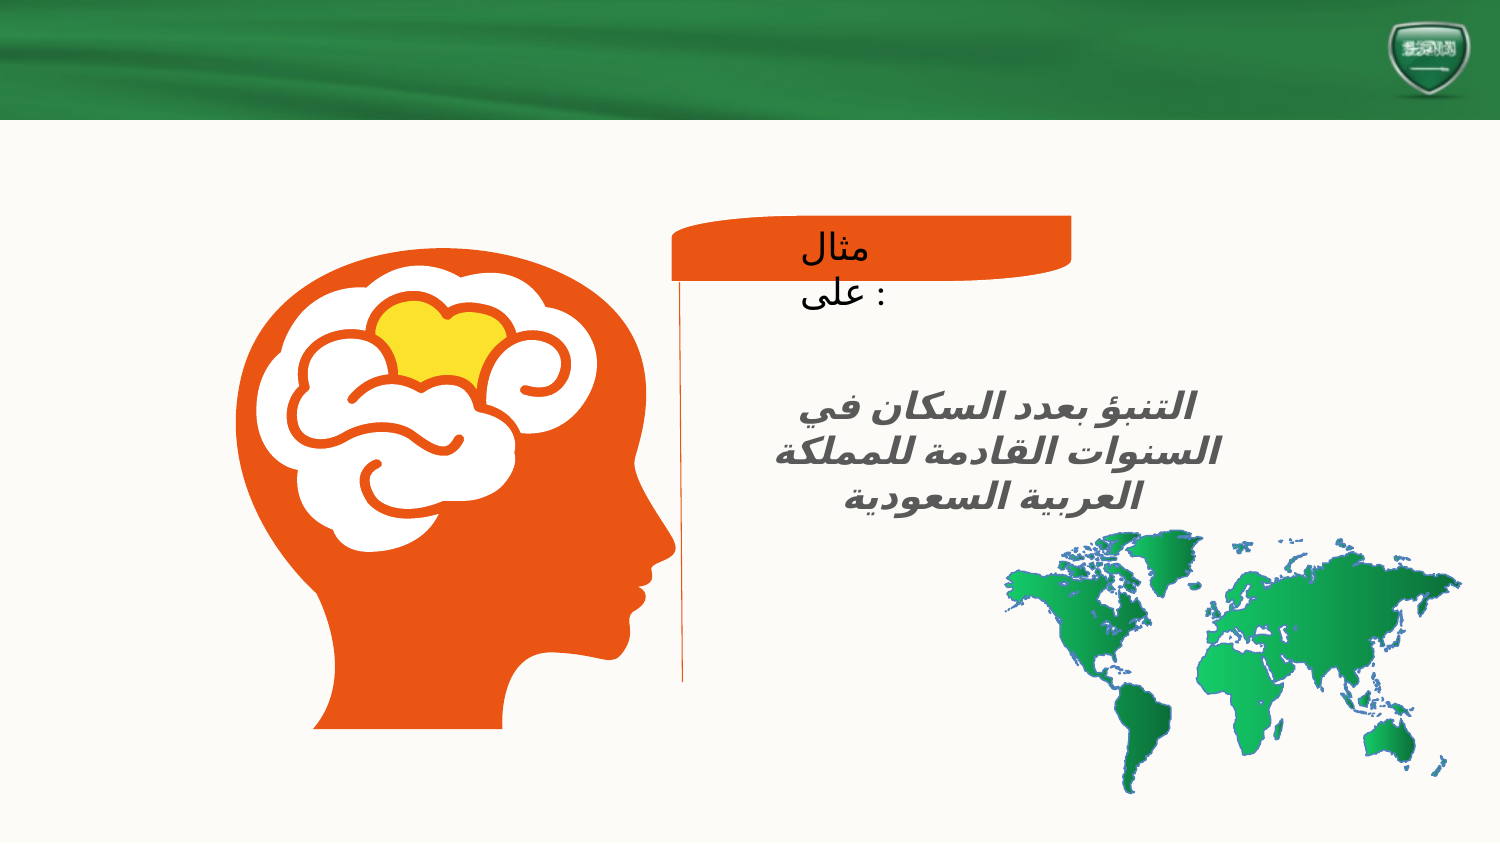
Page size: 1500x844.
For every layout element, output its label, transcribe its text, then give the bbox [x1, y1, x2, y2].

text_box التنبؤ بعدد السكان في السنوات القادمة للمملكة العربية السعودية [712, 374, 1279, 525]
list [0, 0, 1500, 121]
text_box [1004, 530, 1462, 795]
text_box [688, 215, 785, 282]
text_box مثال على : [785, 215, 958, 320]
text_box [678, 244, 683, 683]
text_box [958, 215, 1072, 282]
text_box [208, 218, 683, 730]
